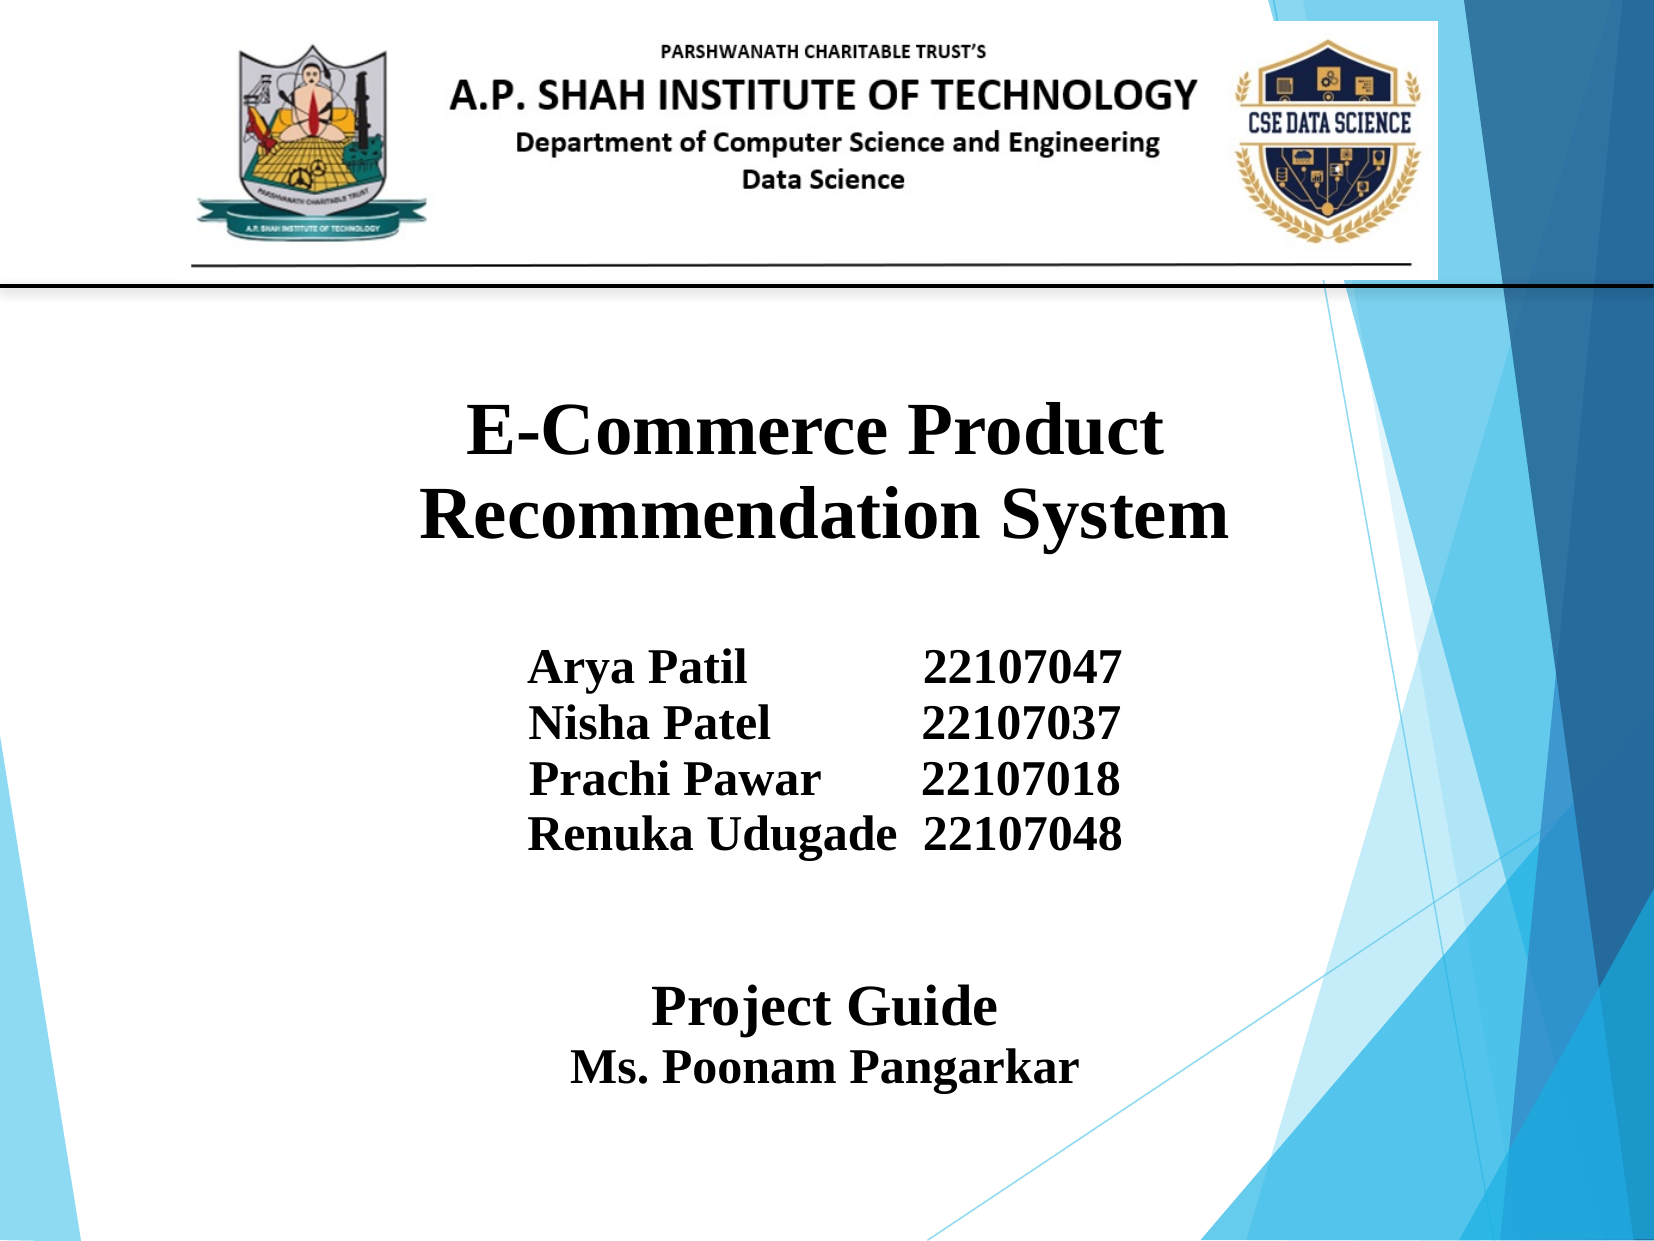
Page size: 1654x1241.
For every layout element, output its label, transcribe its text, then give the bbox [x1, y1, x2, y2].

picture [176, 20, 1439, 280]
text_box E-Commerce Product Recommendation System Arya Patil 22107047 Nisha Patel 22107037 Prachi Pawar 22107018 Renuka Udugade 22107048 Project Guide Ms. Poonam Pangarkar [33, 300, 1617, 1187]
